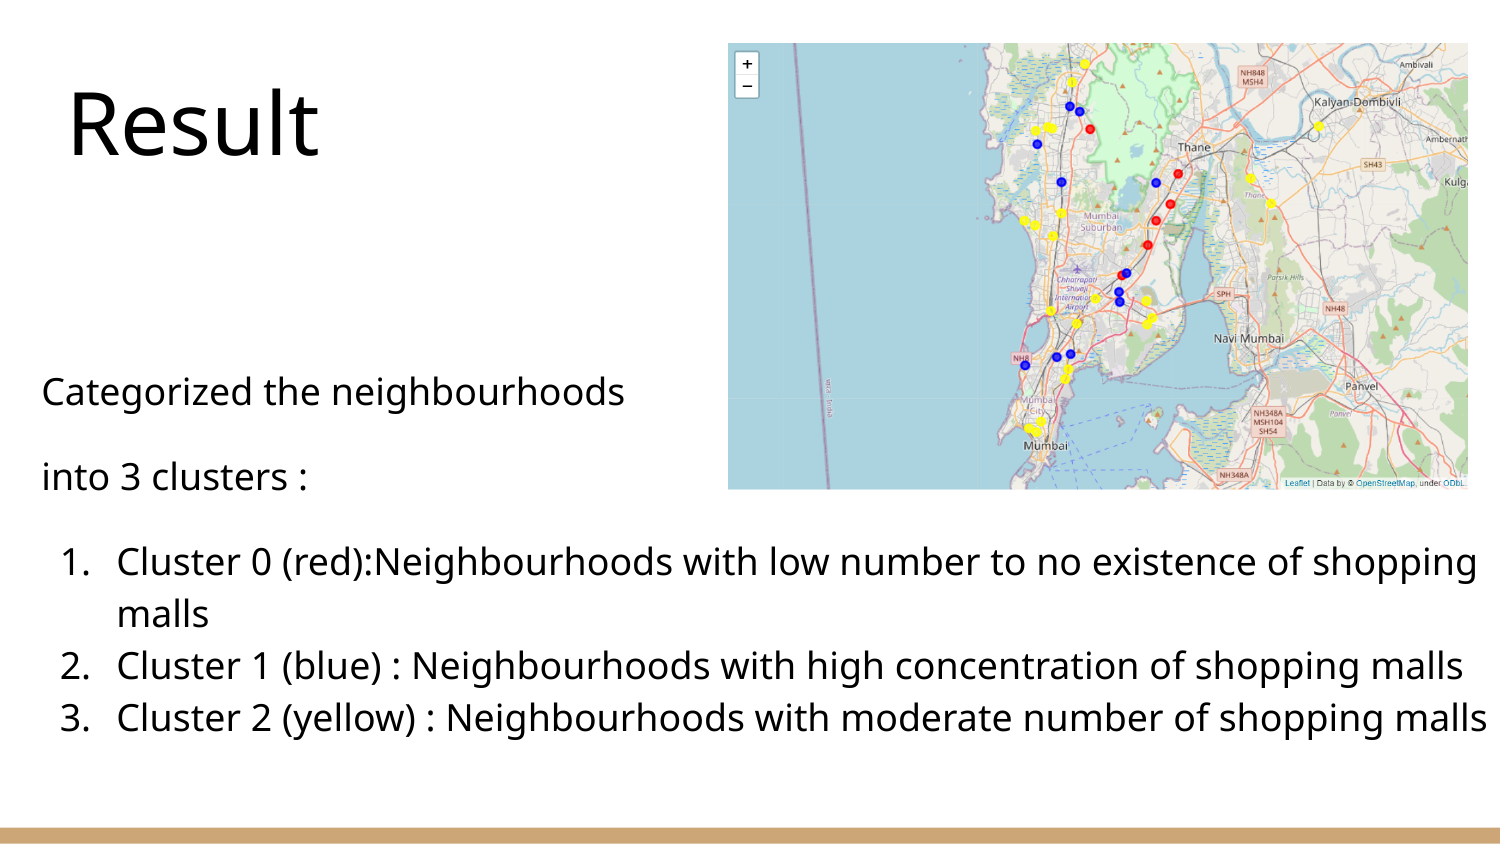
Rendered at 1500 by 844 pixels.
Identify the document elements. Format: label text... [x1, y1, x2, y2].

list Categorized the neighbourhoods into 3 clusters : Cluster 0 (red):Neighbourhoods with low number to no existence of shopping malls Cluster 1 (blue) : Neighbourhoods with high concentration of shopping malls Cluster 2 (yellow) : Neighbourhoods with moderate number of shopping malls [26, 346, 1500, 844]
picture [728, 42, 1468, 491]
title Result [51, 51, 723, 189]
